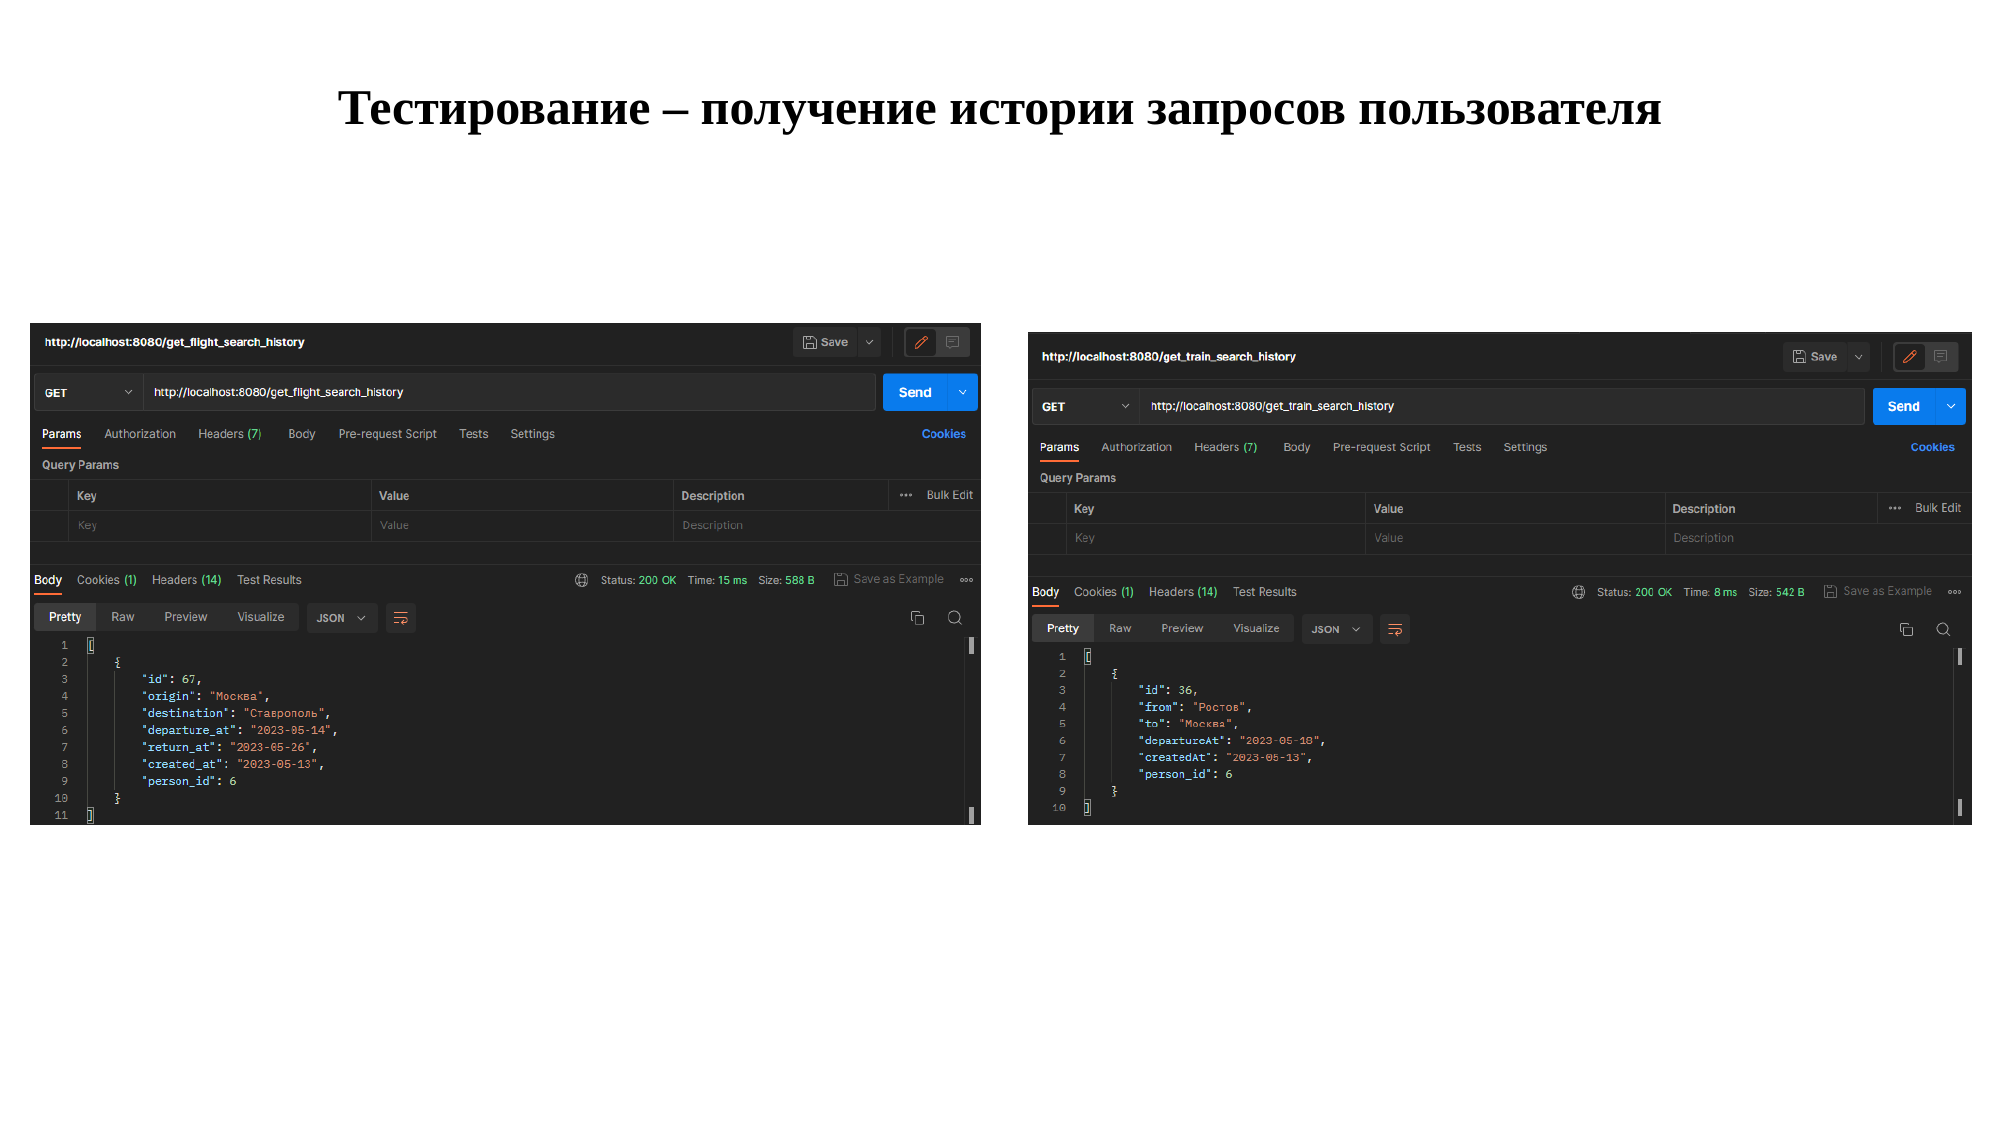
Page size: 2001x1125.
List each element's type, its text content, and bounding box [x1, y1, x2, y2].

picture [30, 323, 981, 825]
text_box Тестирование – получение истории запросов пользователя [0, 67, 2000, 142]
picture [1028, 332, 1972, 825]
